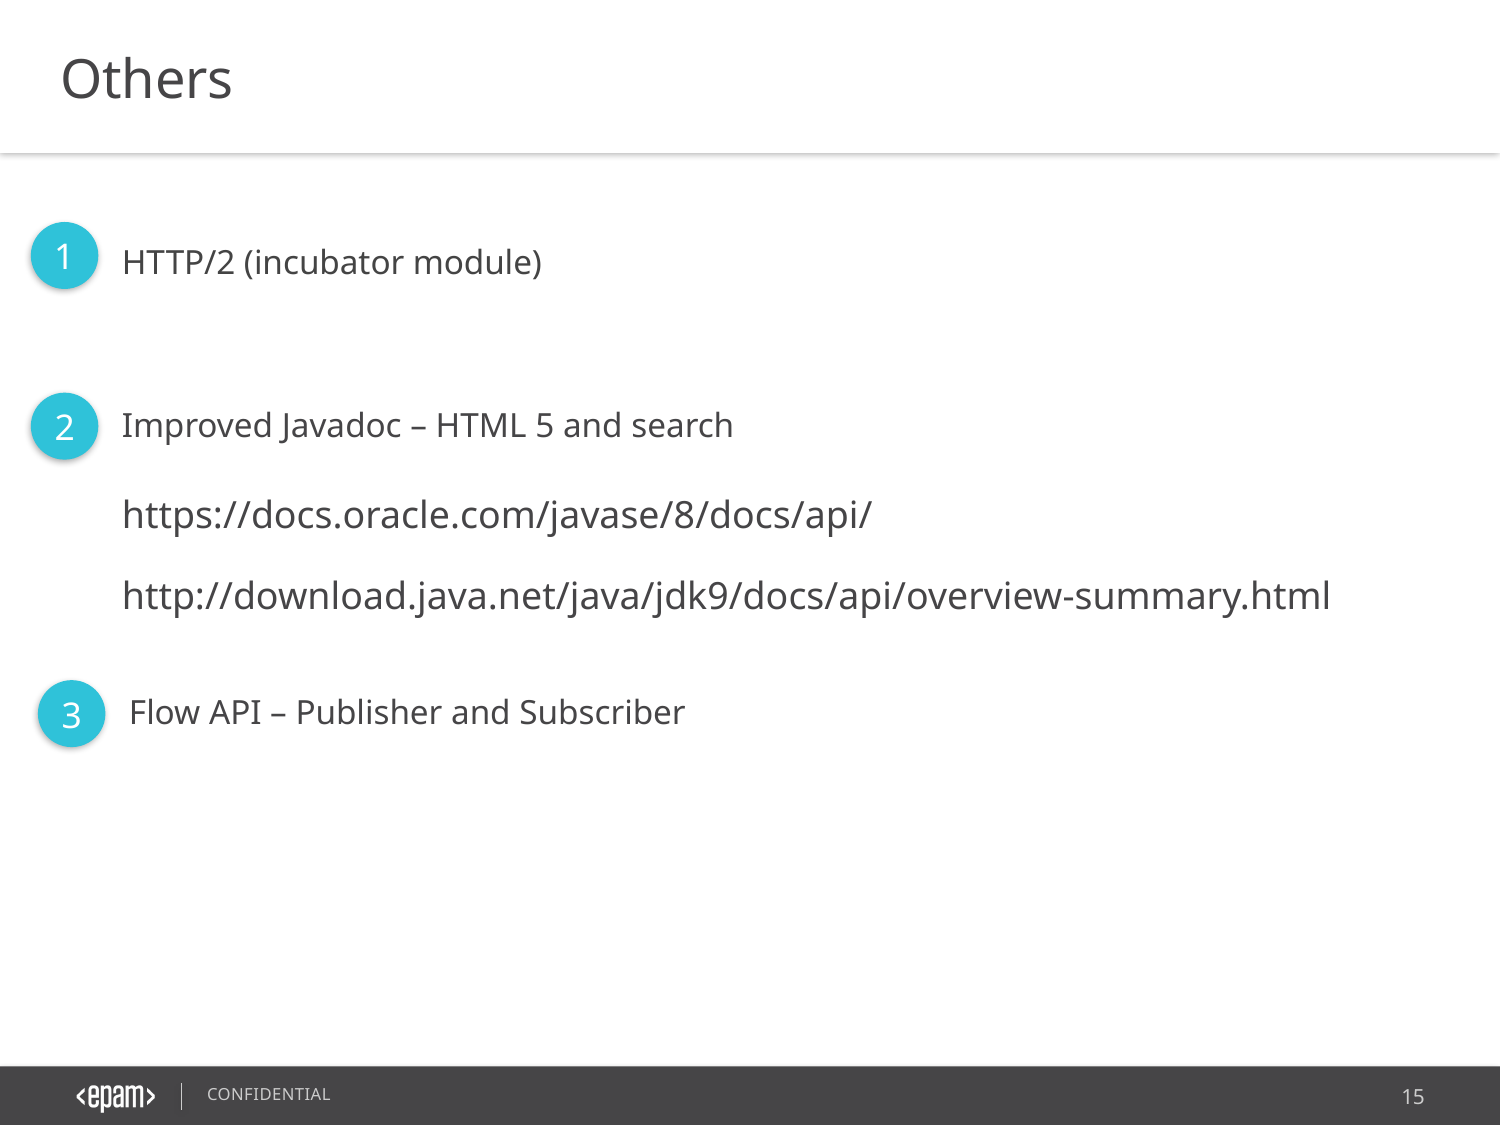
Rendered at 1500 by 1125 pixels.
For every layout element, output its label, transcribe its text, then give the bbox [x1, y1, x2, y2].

text_box https://docs.oracle.com/javase/8/docs/api/ [107, 483, 1040, 544]
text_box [30, 392, 1308, 460]
text_box http://download.java.net/java/jdk9/docs/api/overview-summary.html [107, 564, 1454, 625]
picture [76, 1085, 155, 1113]
list Others [0, 0, 1500, 153]
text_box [30, 221, 1308, 290]
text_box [37, 679, 1315, 748]
